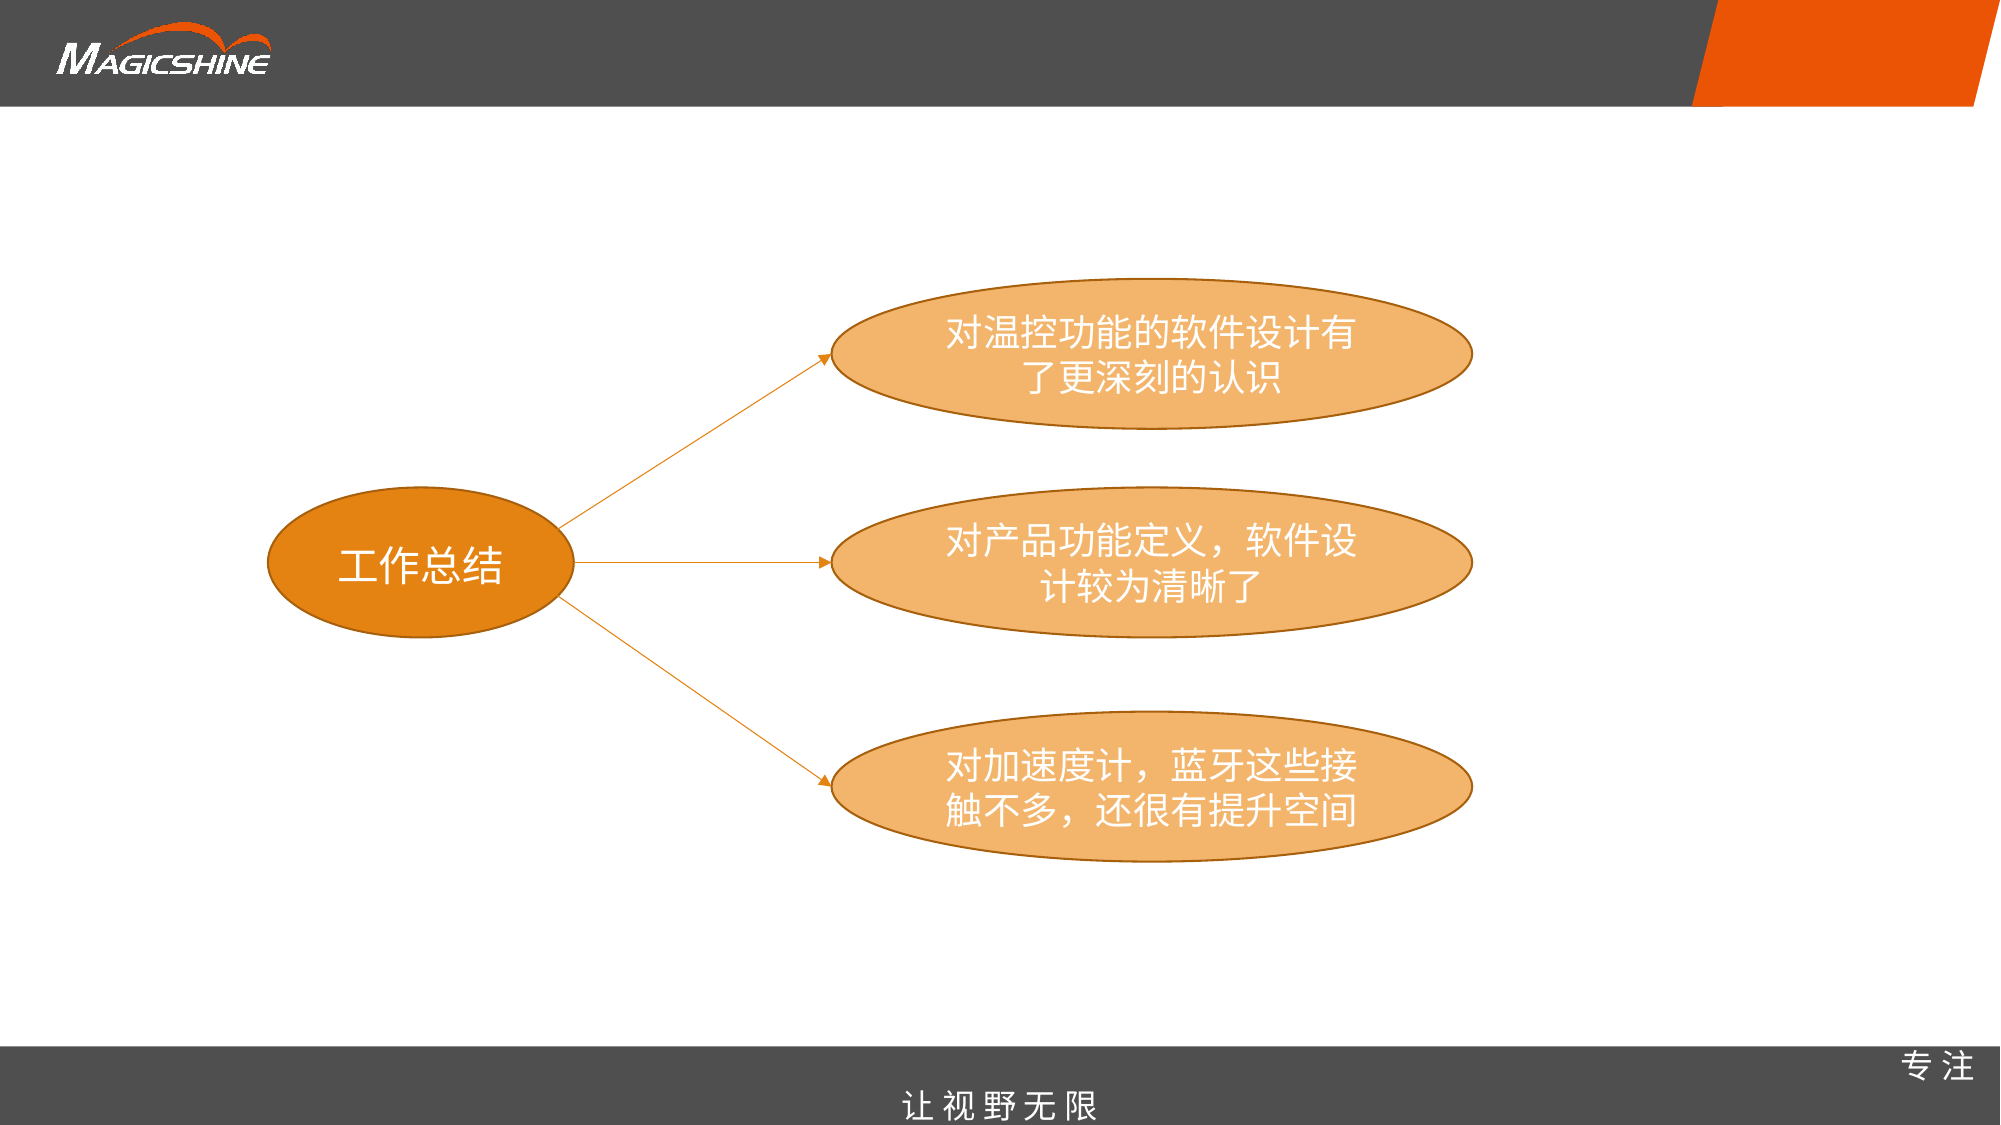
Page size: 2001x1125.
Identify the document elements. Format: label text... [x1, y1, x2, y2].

text_box 对温控功能的软件设计有了更深刻的认识 [830, 277, 1474, 430]
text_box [556, 594, 832, 787]
text_box 对产品功能定义，软件设计较为清晰了 [830, 486, 1474, 639]
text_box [556, 353, 832, 530]
picture [56, 22, 271, 74]
text_box 工作总结 [266, 486, 575, 639]
text_box 对加速度计，蓝牙这些接触不多，还很有提升空间 [830, 710, 1474, 863]
